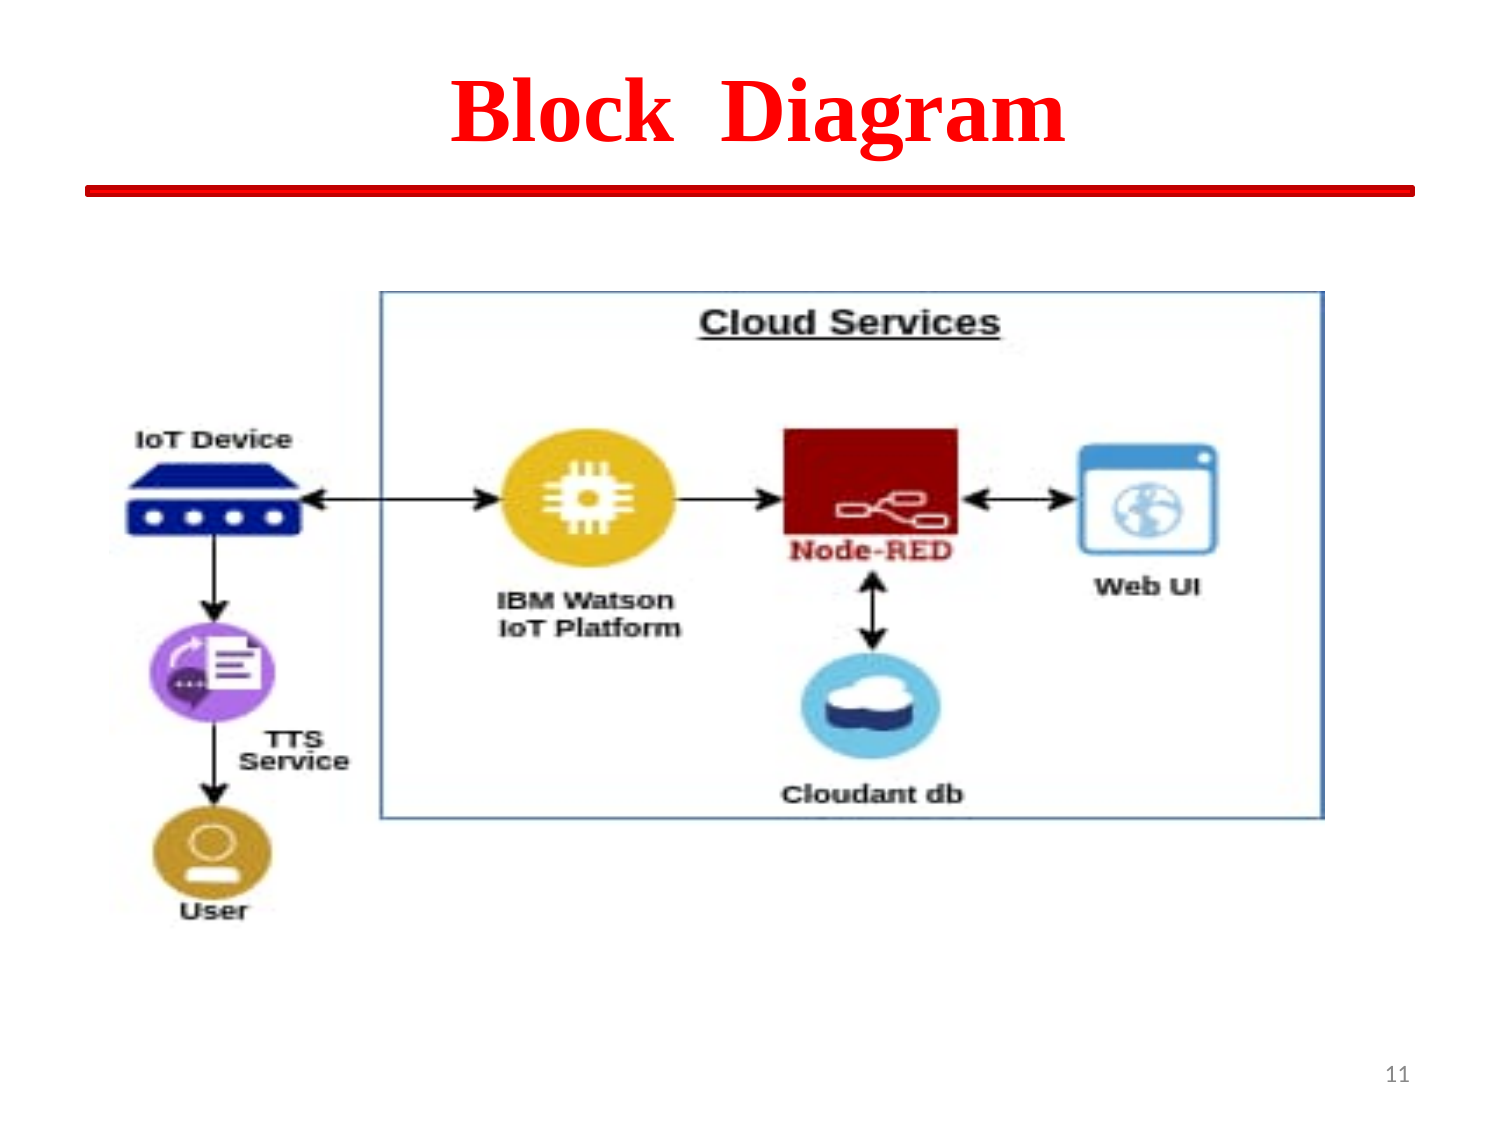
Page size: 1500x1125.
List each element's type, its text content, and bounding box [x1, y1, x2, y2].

title Block Diagram [37, 22, 1488, 188]
text_box [85, 185, 1415, 197]
slide_number 11 [1074, 1042, 1425, 1103]
picture [109, 291, 1325, 937]
